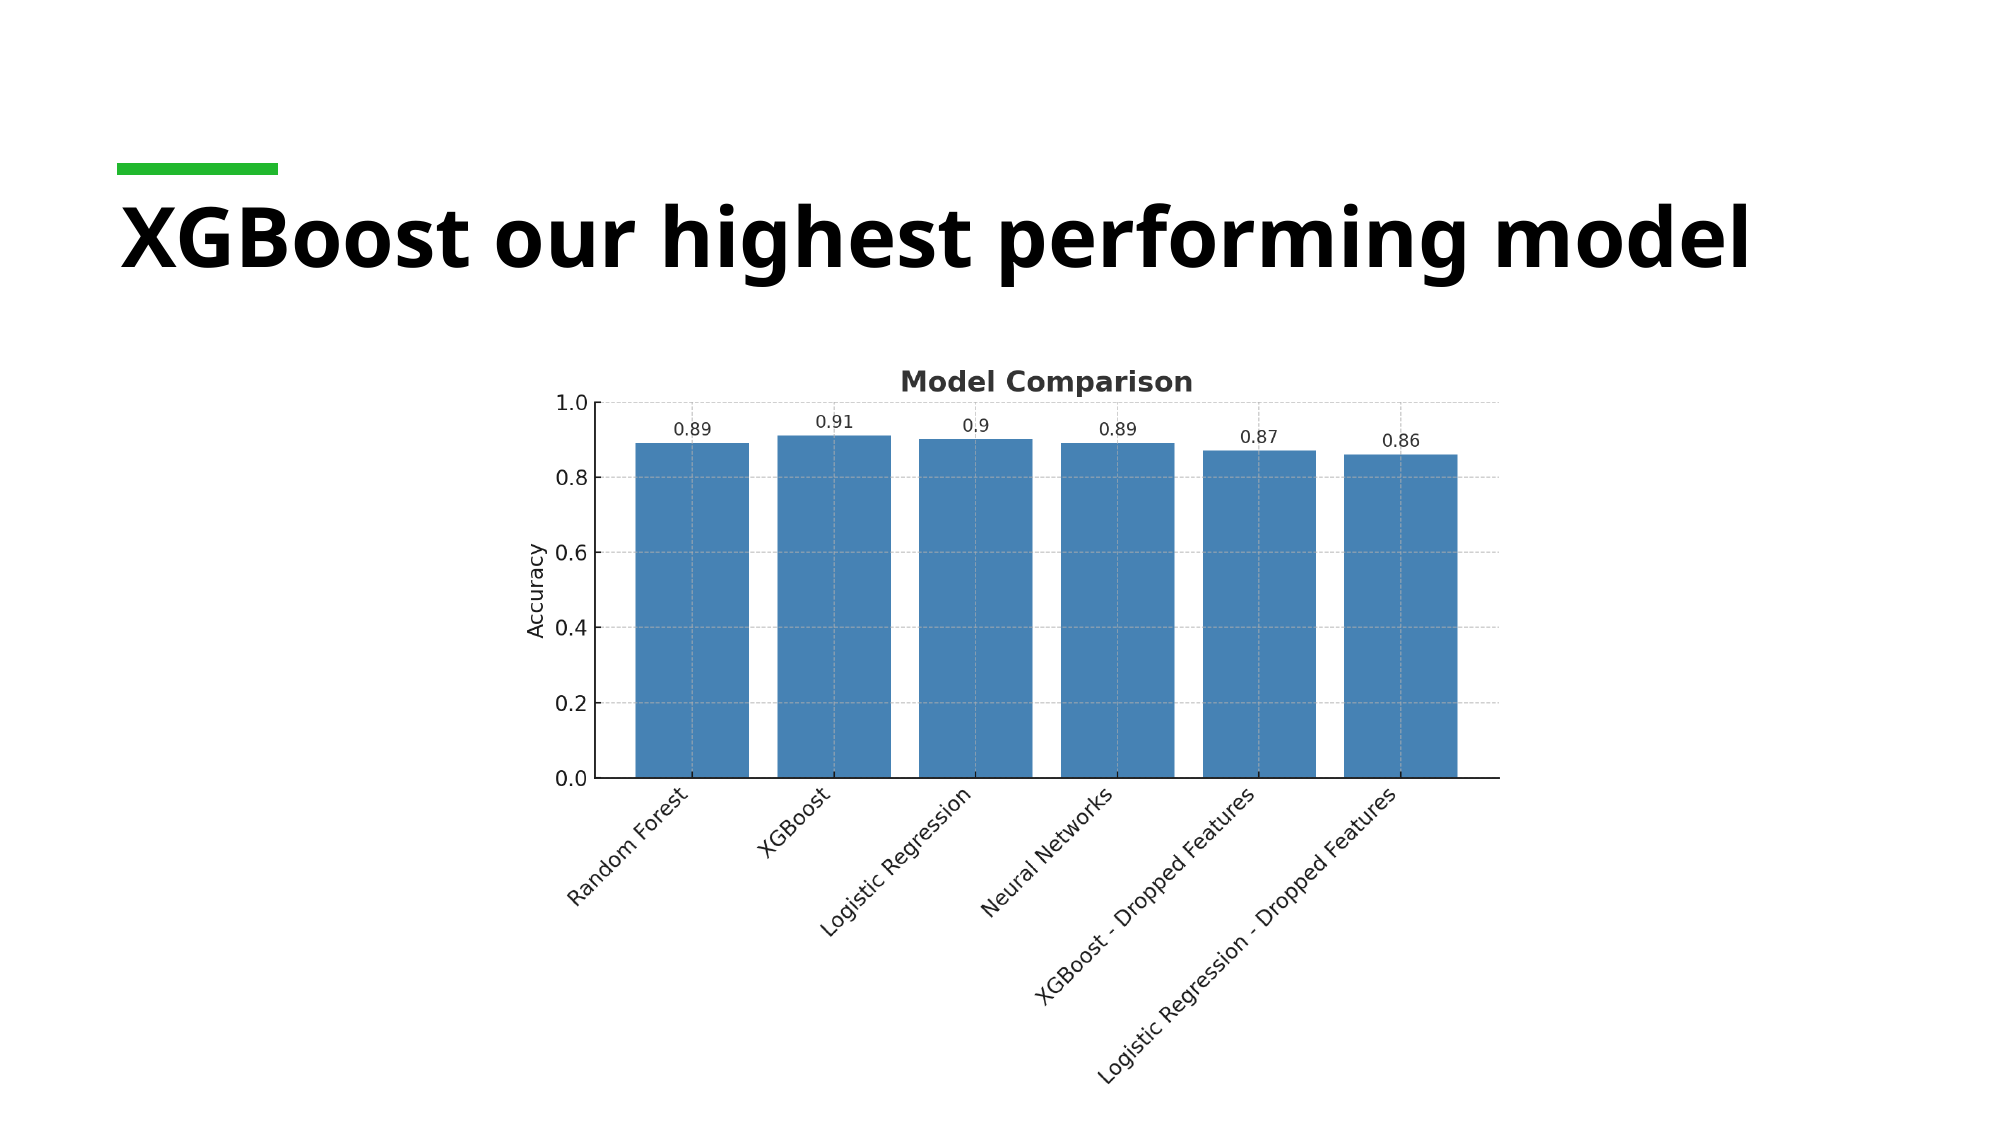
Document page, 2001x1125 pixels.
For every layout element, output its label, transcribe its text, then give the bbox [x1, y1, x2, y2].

picture [514, 356, 1511, 1101]
title XGBoost our highest performing model [106, 177, 1894, 358]
